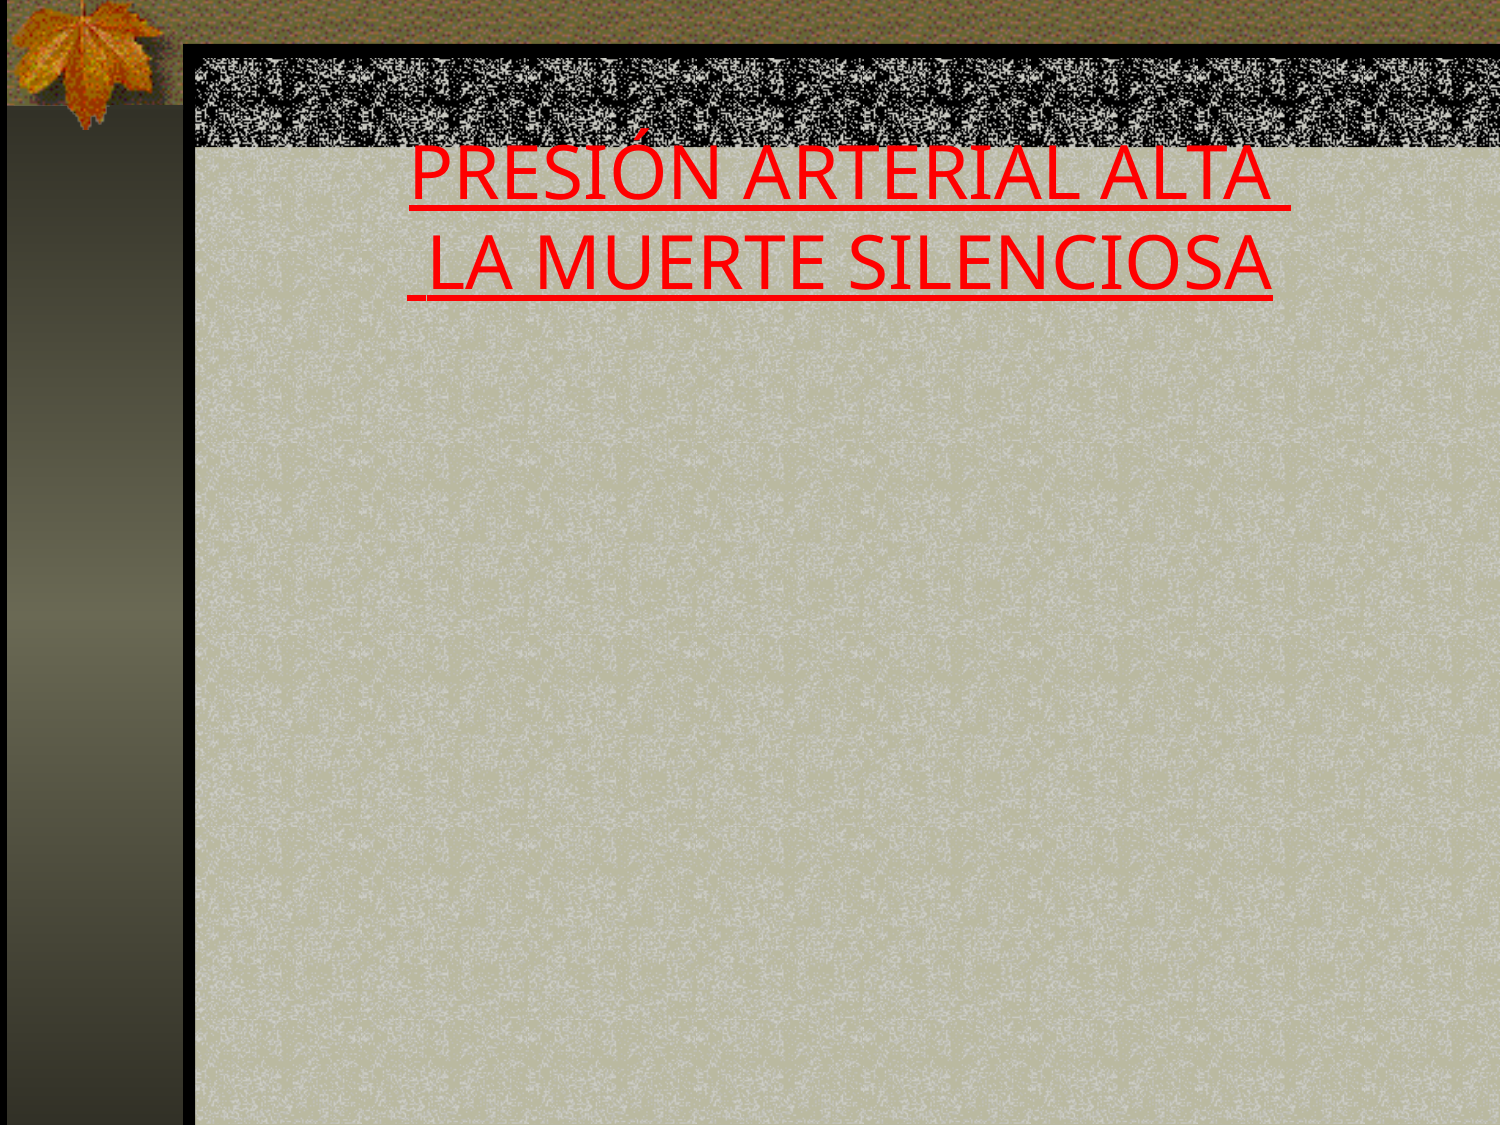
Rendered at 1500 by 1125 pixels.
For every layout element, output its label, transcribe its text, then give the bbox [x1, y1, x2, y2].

text_box PRESIÓN ARTERIAL ALTA LA MUERTE SILENCIOSA [212, 87, 1488, 313]
title [206, 99, 1482, 1088]
picture [196, 58, 1500, 1124]
picture [7, 0, 1500, 130]
